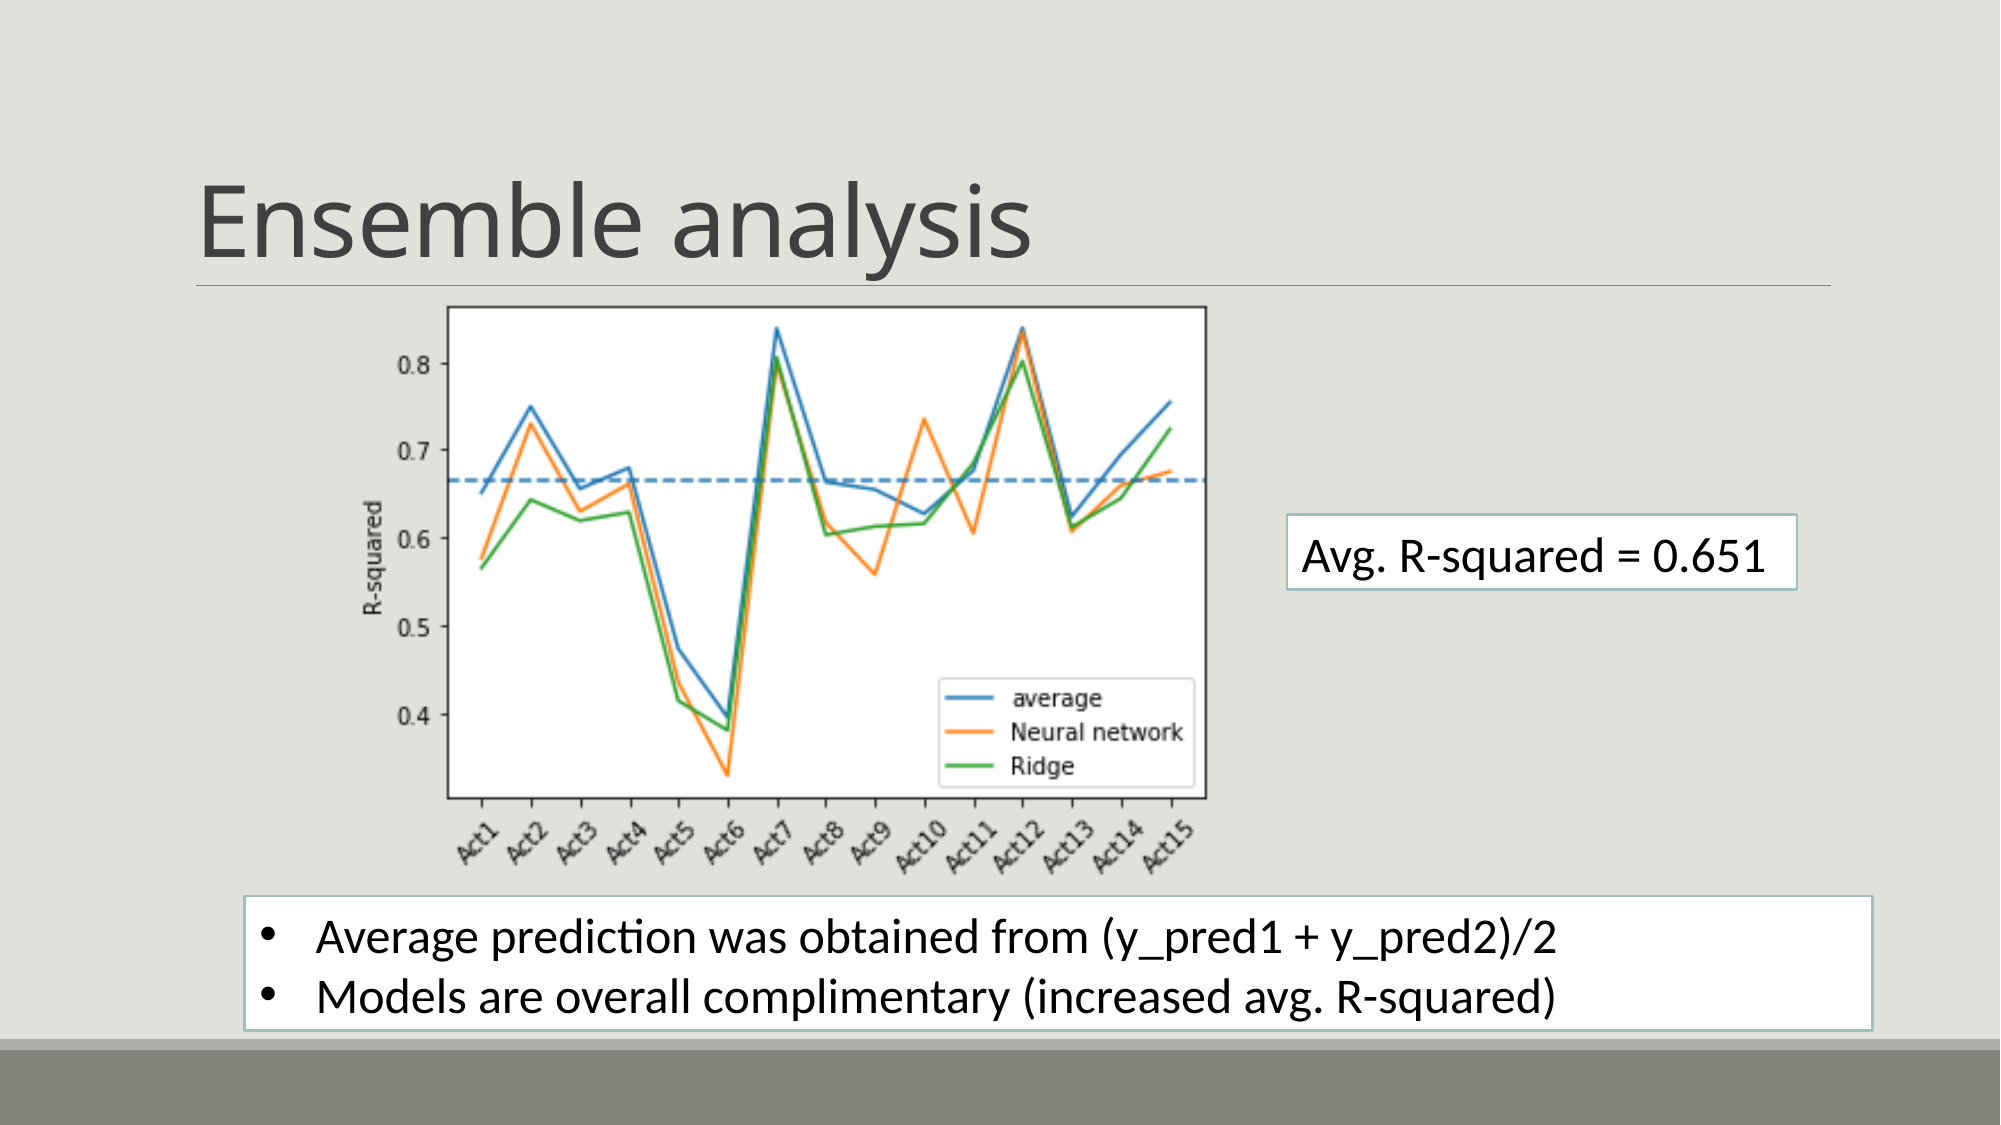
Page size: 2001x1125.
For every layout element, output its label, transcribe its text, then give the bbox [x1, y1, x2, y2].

title Ensemble analysis [180, 47, 1830, 285]
text_box Avg. R-squared = 0.651 [1286, 513, 1798, 591]
text_box Average prediction was obtained from (y_pred1 + y_pred2)/2 Models are overall complimentary (increased avg. R-squared) [243, 895, 1874, 1032]
picture [348, 284, 1229, 894]
